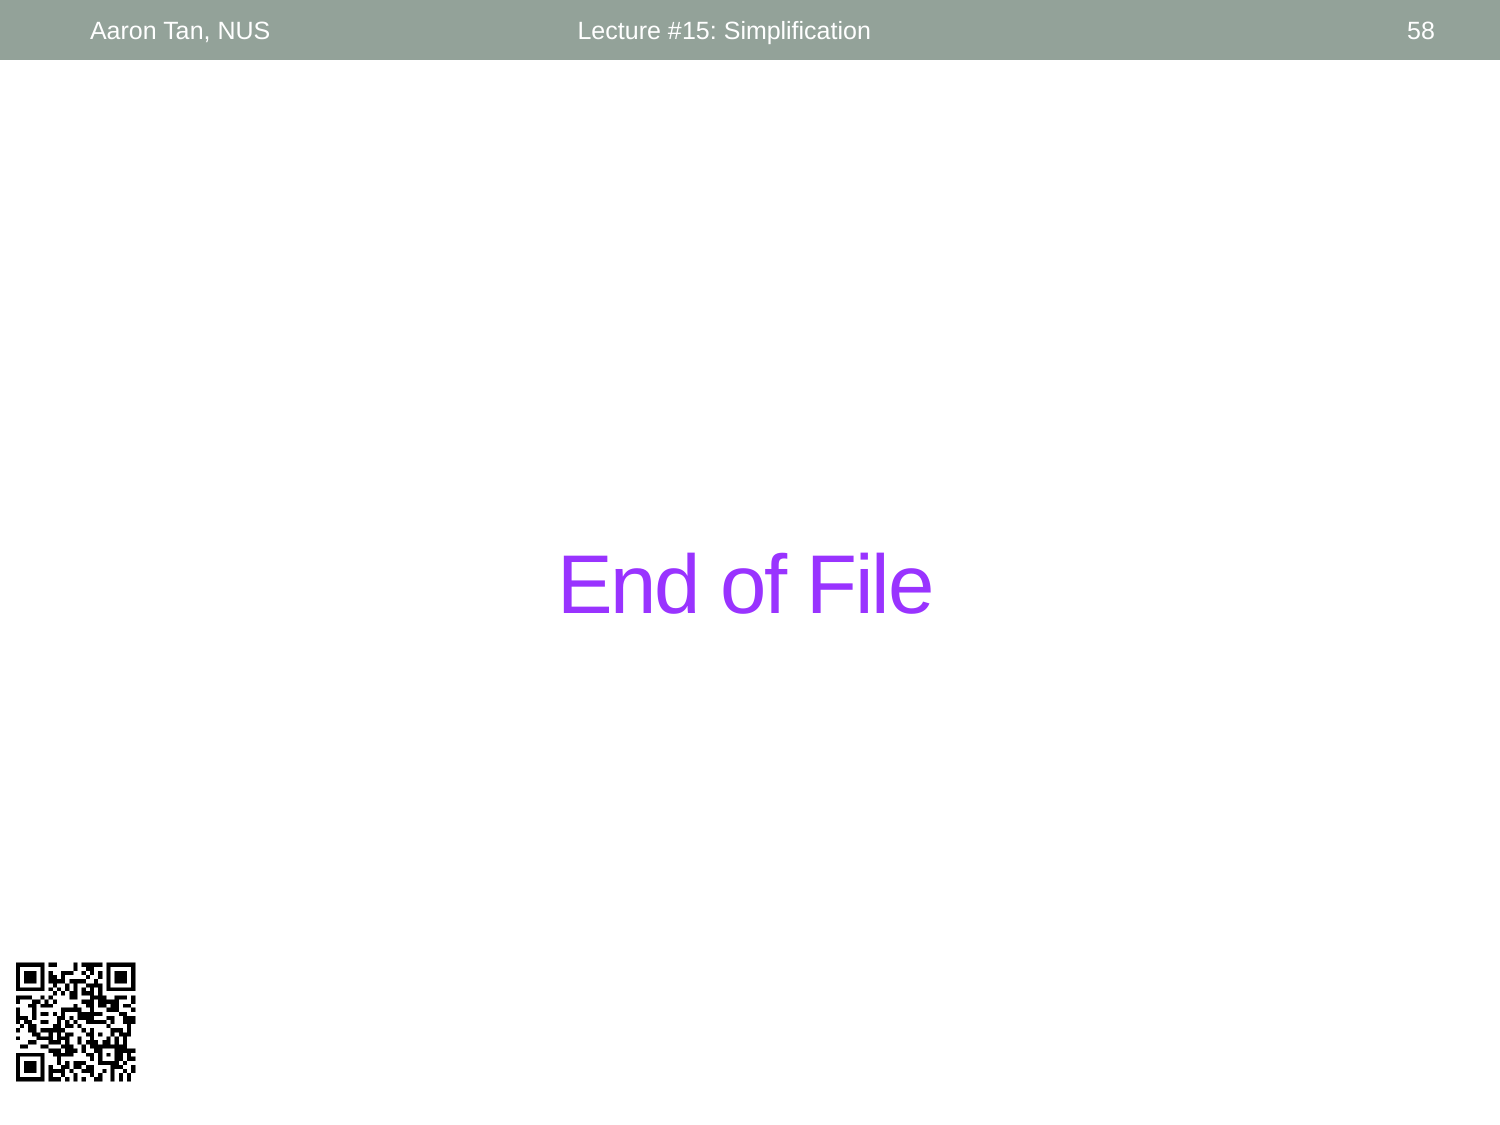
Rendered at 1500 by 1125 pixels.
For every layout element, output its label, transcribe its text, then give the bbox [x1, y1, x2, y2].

slide_number 58 [1308, 3, 1450, 57]
picture [7, 954, 143, 1089]
footer Lecture #15: Simplification [562, 3, 1238, 57]
title End of File [192, 486, 1300, 674]
slide_number Aaron Tan, NUS [75, 3, 550, 57]
